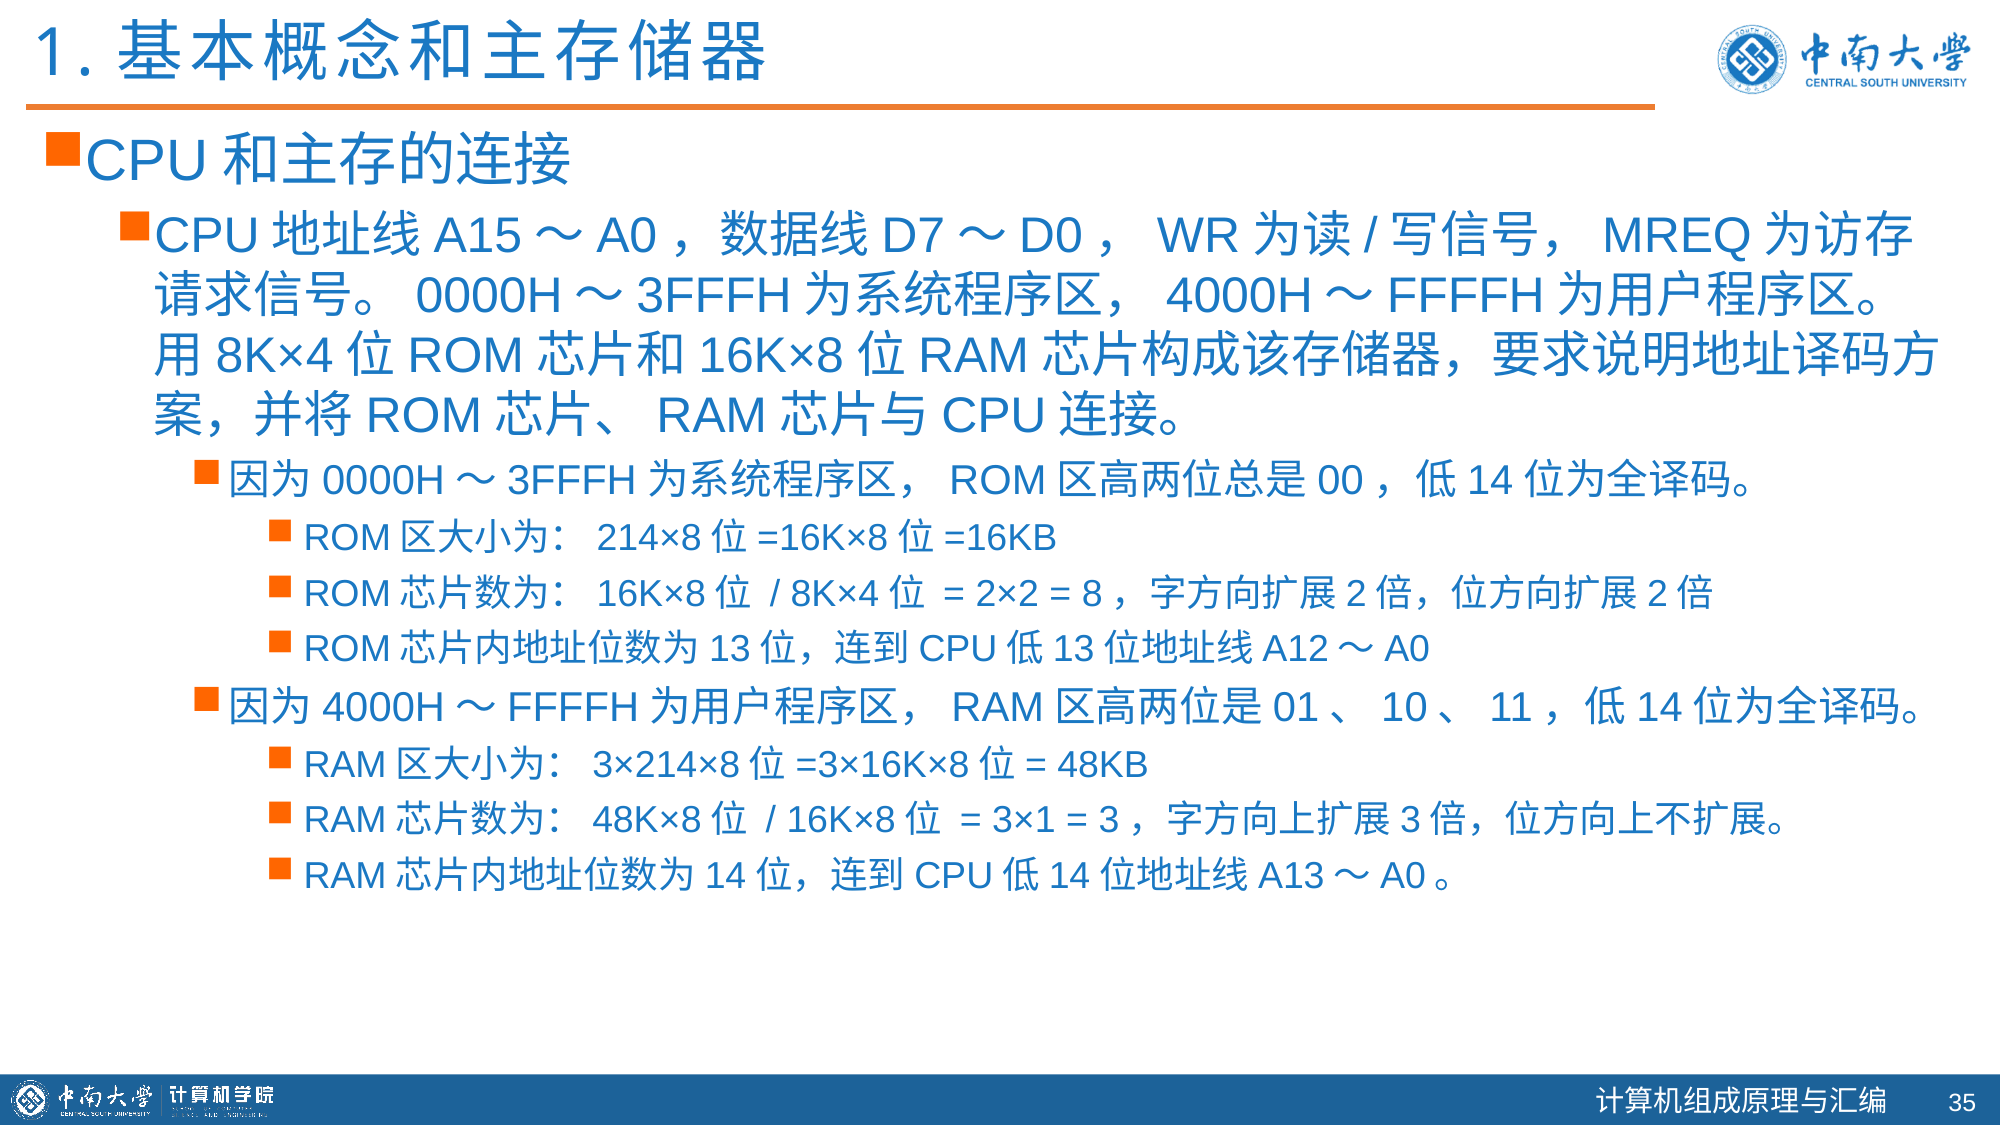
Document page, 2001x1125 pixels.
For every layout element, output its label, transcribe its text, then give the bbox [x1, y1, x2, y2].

list CPU和主存的连接 CPU地址线A15～A0，数据线D7～D0，WR为读/写信号，MREQ为访存请求信号。0000H～3FFFH为系统程序区，4000H～FFFFH为用户程序区。用8K×4位ROM芯片和16K×8位RAM芯片构成该存储器，要求说明地址译码方案，并将ROM芯片、RAM芯片与CPU连接。 因为0000H～3FFFH为系统程序区，ROM区高两位总是00，低14位为全译码。 ROM区大小为：214×8位=16K×8位=16KB ROM芯片数为：16K×8位 / 8K×4位 = 2×2 = 8，字方向扩展2倍，位方向扩展2倍 ROM芯片内地址位数为13位，连到CPU低13位地址线A12～A0 因为4000H～FFFFH为用户程序区，RAM区高两位是01、10、11，低14位为全译码。 RAM区大小为：3×214×8位=3×16K×8位= 48KB RAM芯片数为：48K×8位 / 16K×8位 = 3×1 = 3，字方向上扩展3倍，位方向上不扩展。 RAM芯片内地址位数为14位，连到CPU低14位地址线A13～A0。 [26, 114, 1968, 1026]
list 1.基本概念和主存储器 [17, 10, 1615, 83]
slide_number 34 [1916, 1079, 1992, 1124]
picture [1708, 19, 1982, 99]
picture [0, 1080, 299, 1120]
